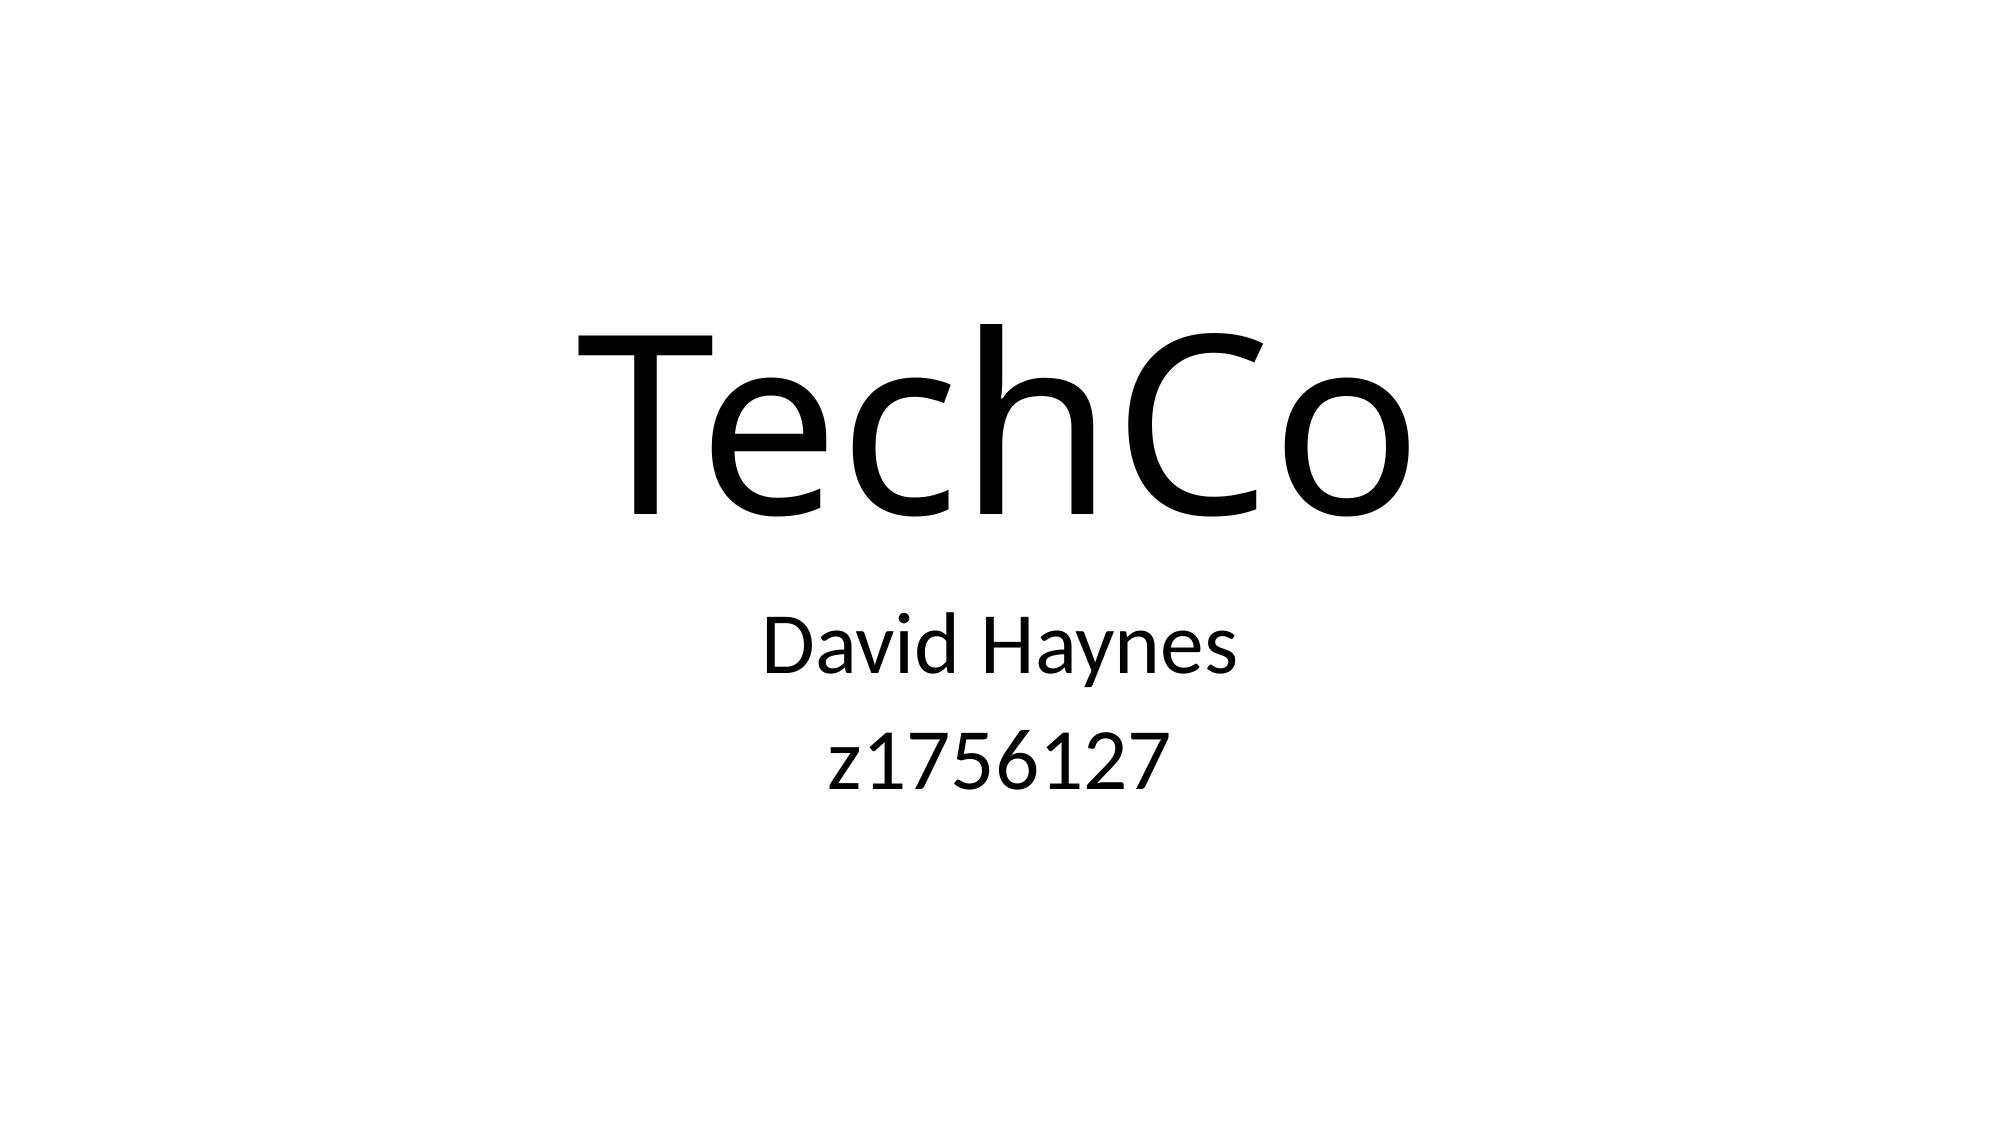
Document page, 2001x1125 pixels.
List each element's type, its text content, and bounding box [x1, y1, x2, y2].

subtitle David Haynes z1756127 [249, 590, 1750, 863]
title TechCo [249, 184, 1750, 576]
